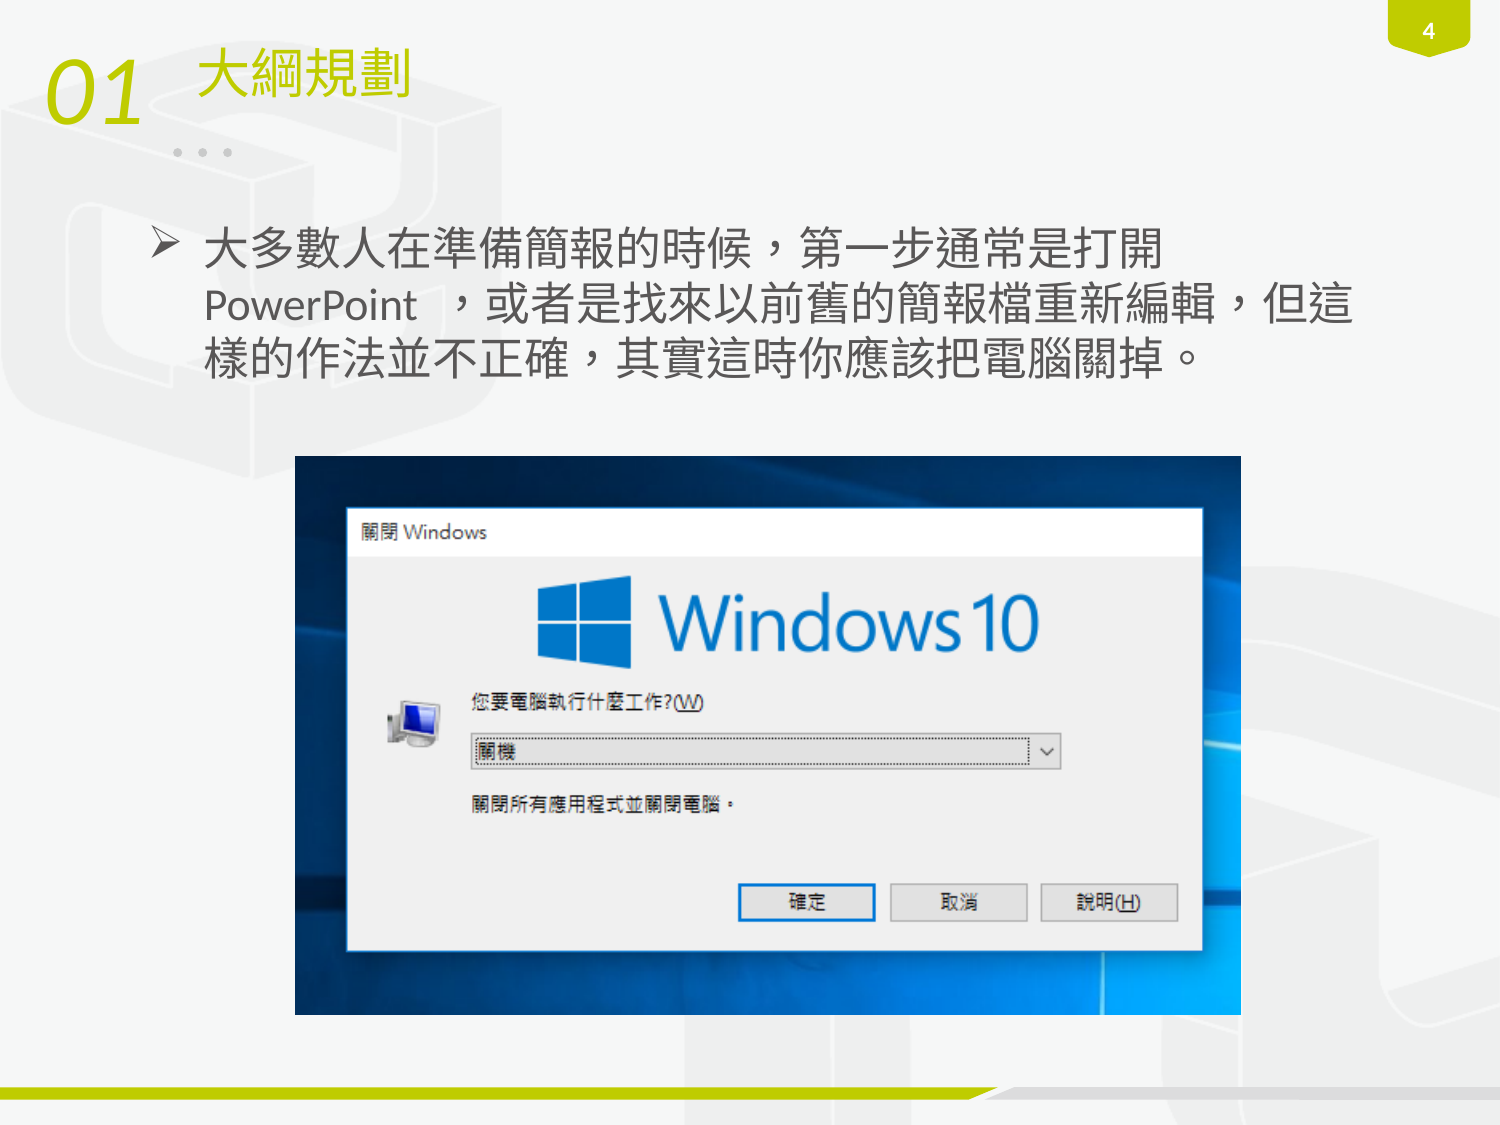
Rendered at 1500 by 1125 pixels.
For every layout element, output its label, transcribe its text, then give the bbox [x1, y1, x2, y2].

title 大綱規劃 [171, 54, 845, 90]
list 大多數人在準備簡報的時候，第一步通常是打開 PowerPoint ，或者是找來以前舊的簡報檔重新編輯，但這樣的作法並不正確，其實這時你應該把電腦關掉。 [147, 219, 1388, 858]
list 01 [41, 30, 148, 138]
picture [0, 0, 1500, 1125]
slide_number 4 [1387, 0, 1471, 60]
